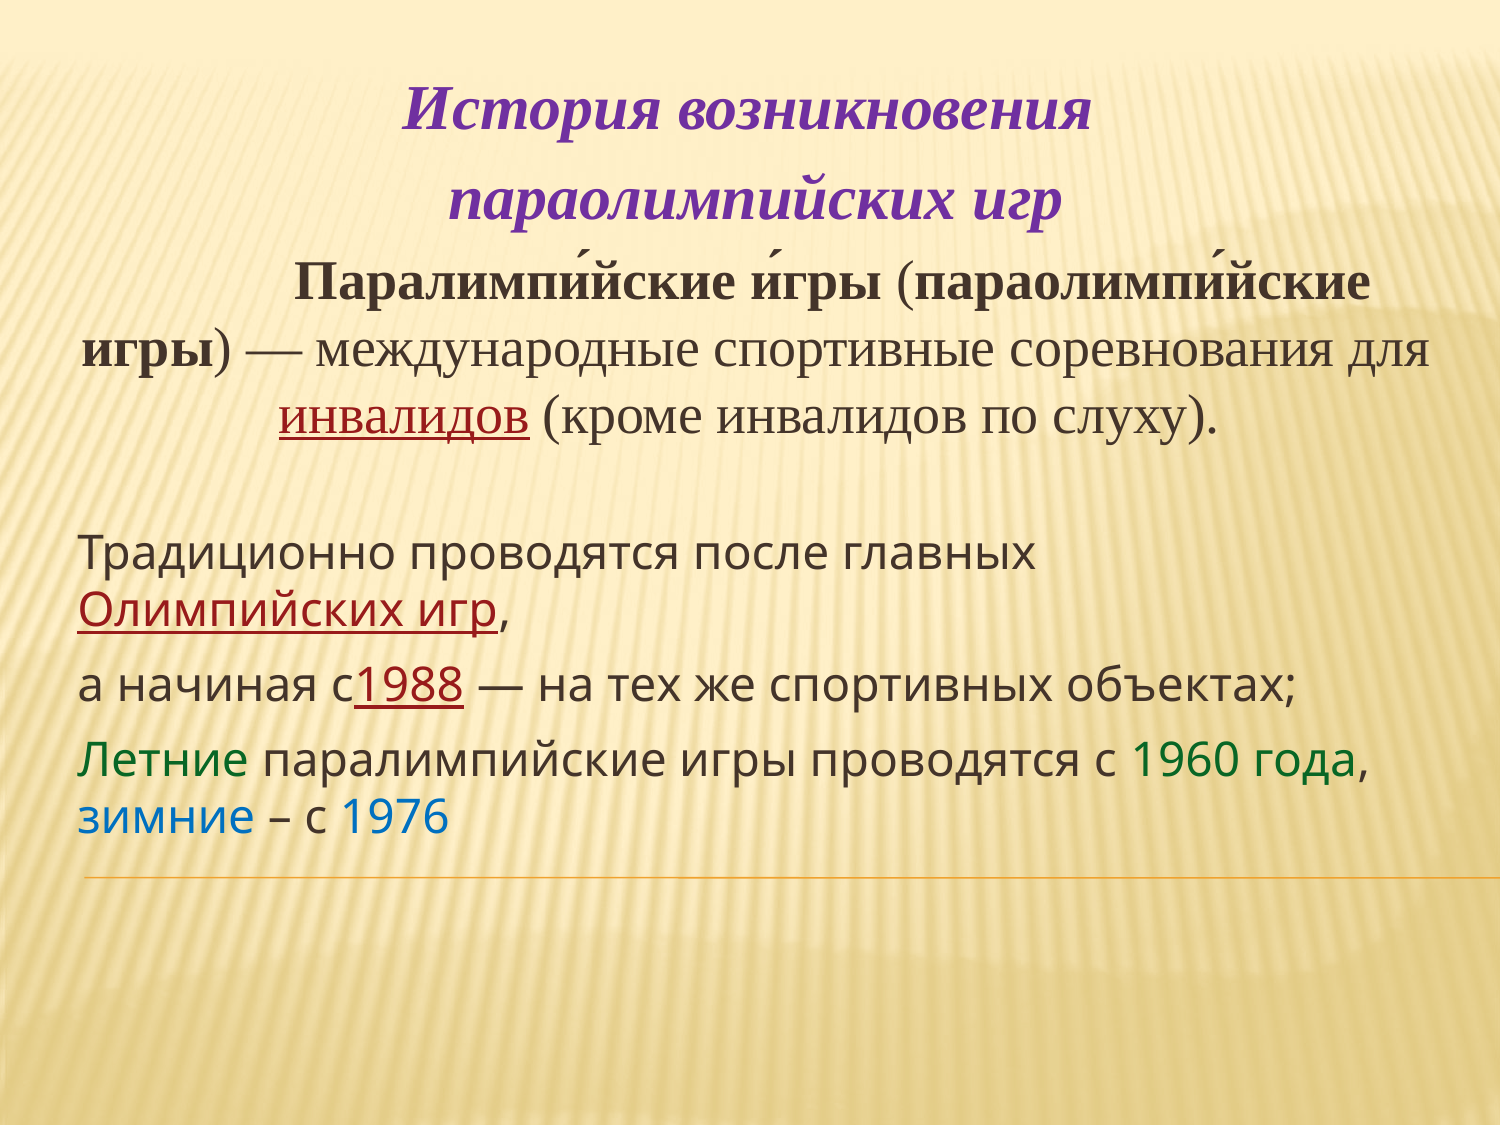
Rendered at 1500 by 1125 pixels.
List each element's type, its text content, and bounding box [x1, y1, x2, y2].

subtitle История возникновения параолимпийских игр Паралимпи́йские и́гры (параолимпи́йские игры) — международные спортивные соревнования для инвалидов (кроме инвалидов по слуху). Традиционно проводятся после главных Олимпийских игр, а начиная с1988 — на тех же спортивных объектах; Летние паралимпийские игры проводятся с 1960 года, зимние – с 1976 [62, 58, 1450, 856]
